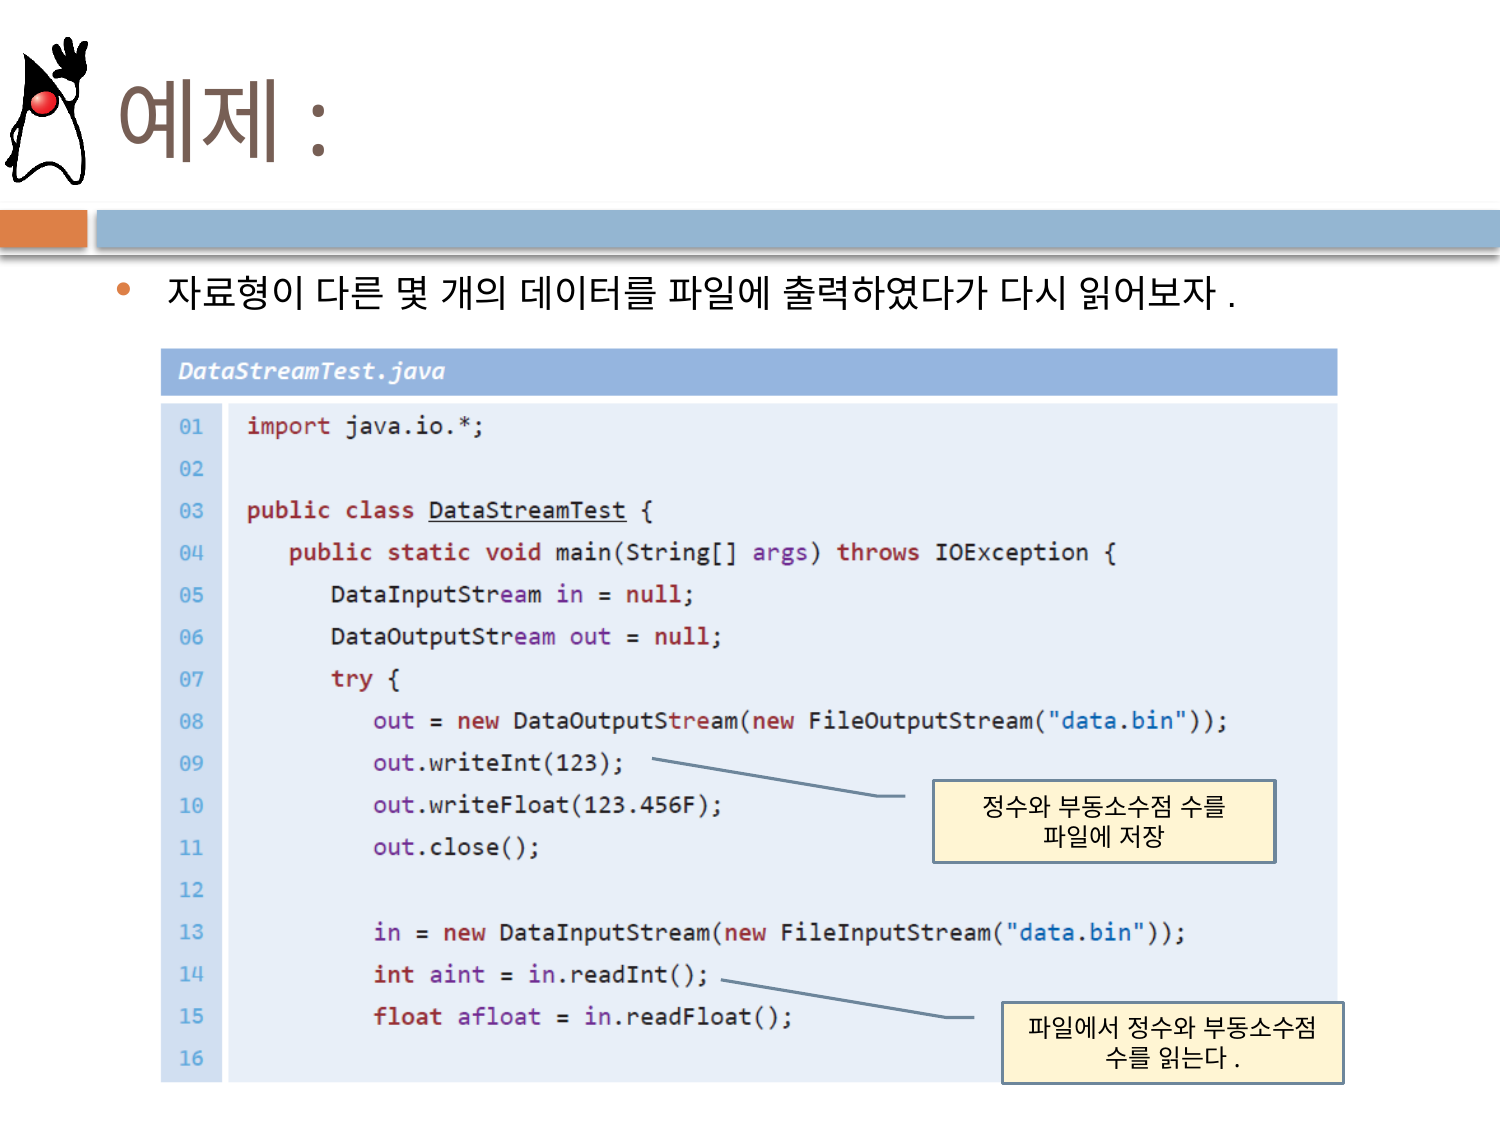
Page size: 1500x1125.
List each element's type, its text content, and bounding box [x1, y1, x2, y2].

picture [5, 37, 88, 185]
title 예제: [100, 37, 1438, 200]
list 자료형이 다른 몇 개의 데이터를 파일에 출력하였다가 다시 읽어보자. [100, 262, 1438, 1000]
picture [155, 341, 1345, 1090]
